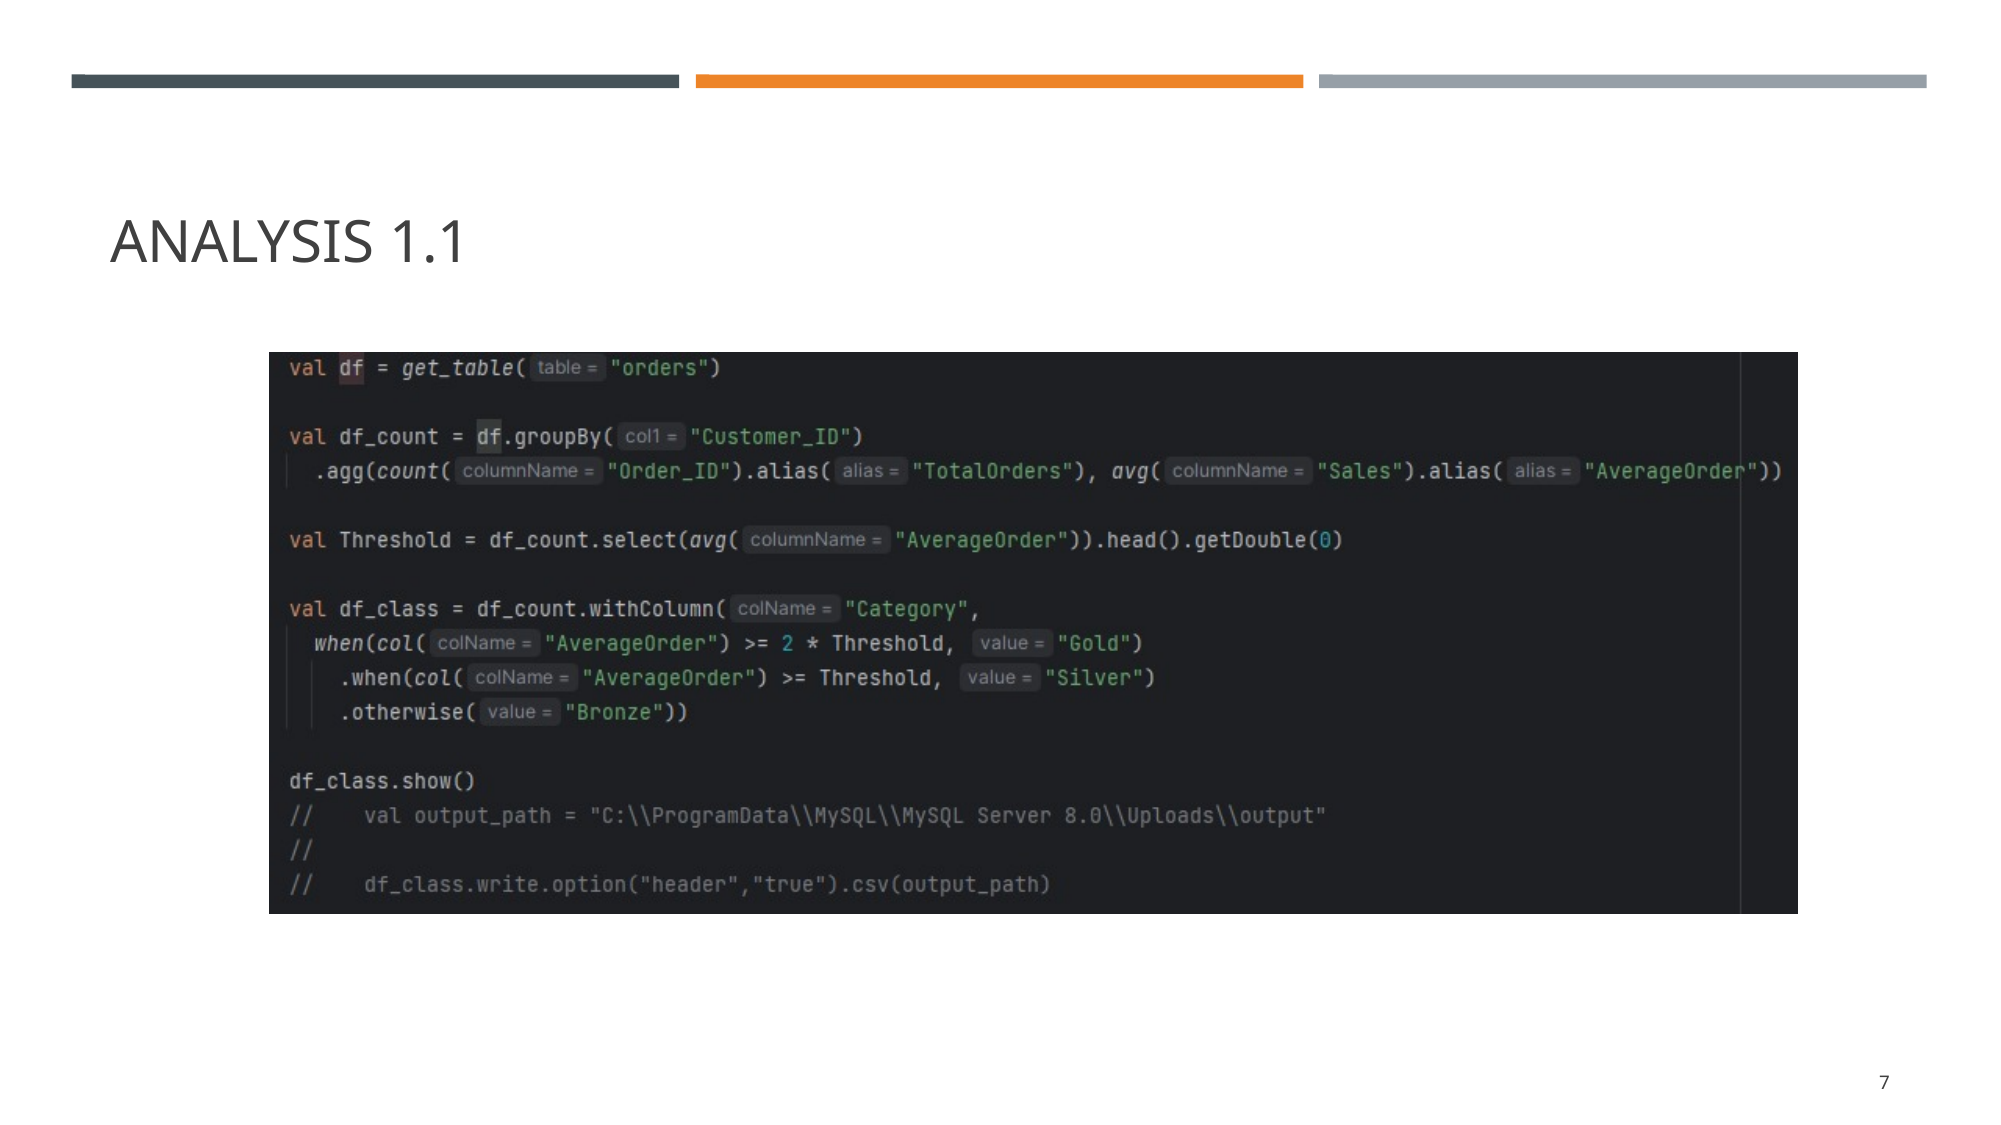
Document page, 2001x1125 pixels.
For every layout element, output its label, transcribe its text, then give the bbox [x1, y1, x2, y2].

title Analysis 1.1 [95, 120, 1905, 282]
slide_number 7 [1732, 1053, 1905, 1114]
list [269, 352, 1799, 915]
